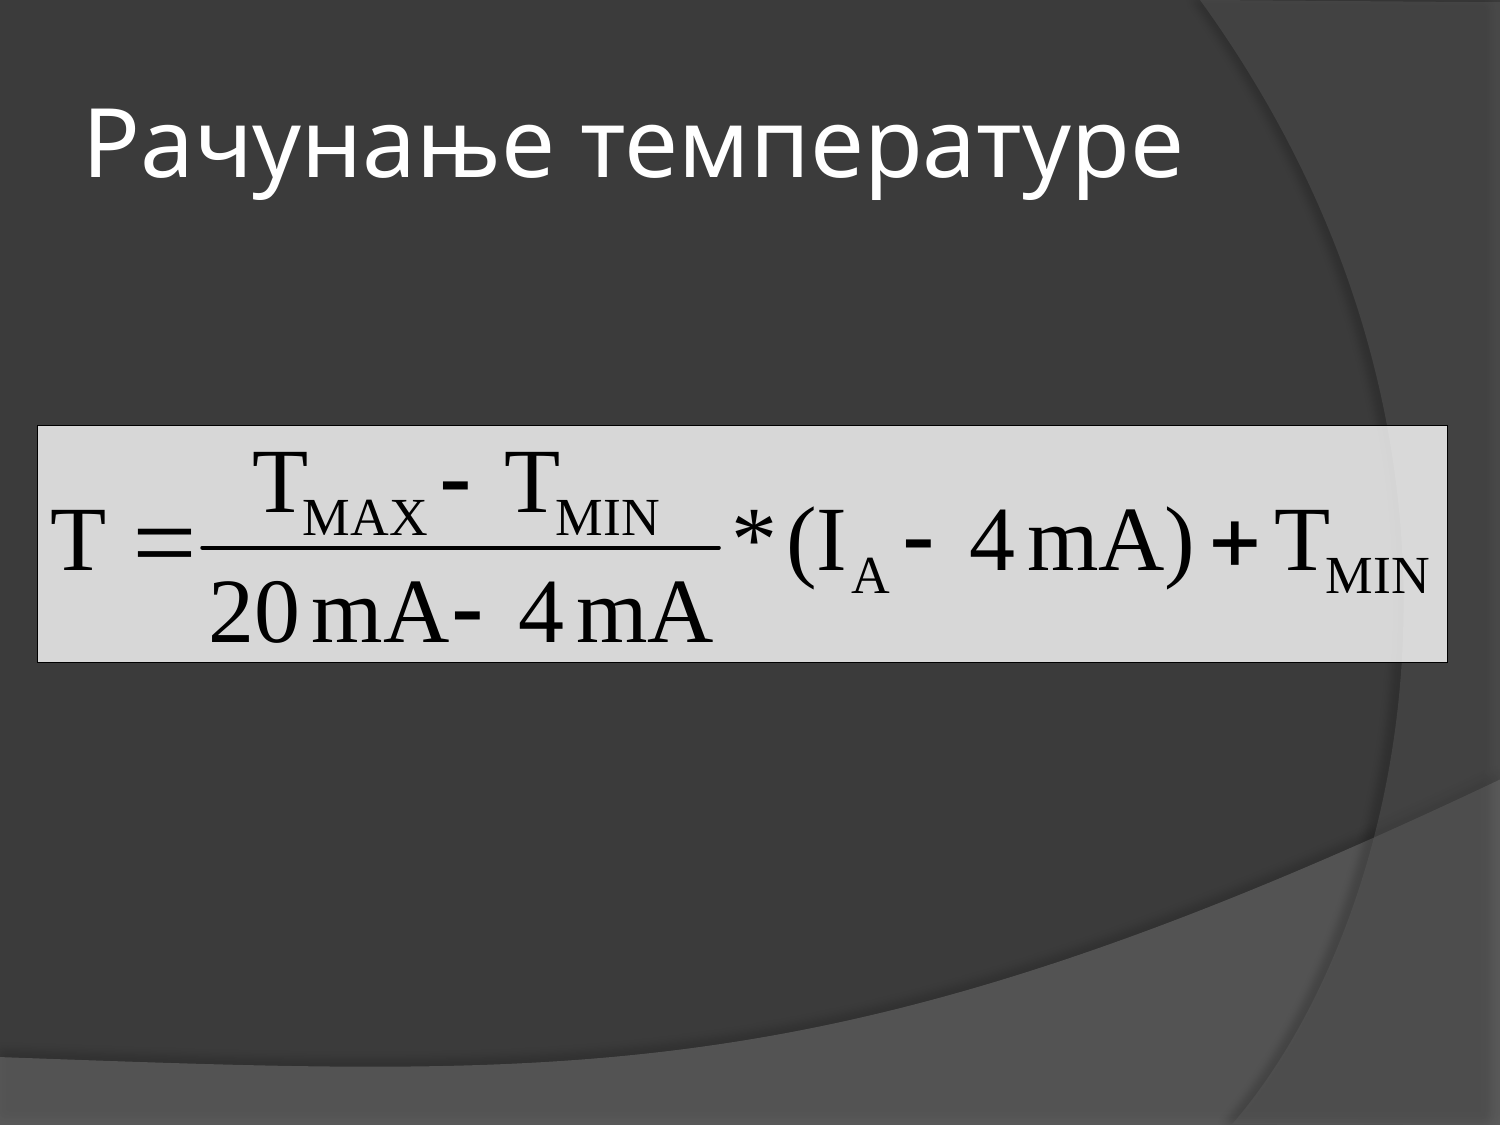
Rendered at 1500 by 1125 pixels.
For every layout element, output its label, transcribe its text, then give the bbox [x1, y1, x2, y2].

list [37, 424, 1448, 663]
title Рачунање температуре [75, 45, 1300, 233]
